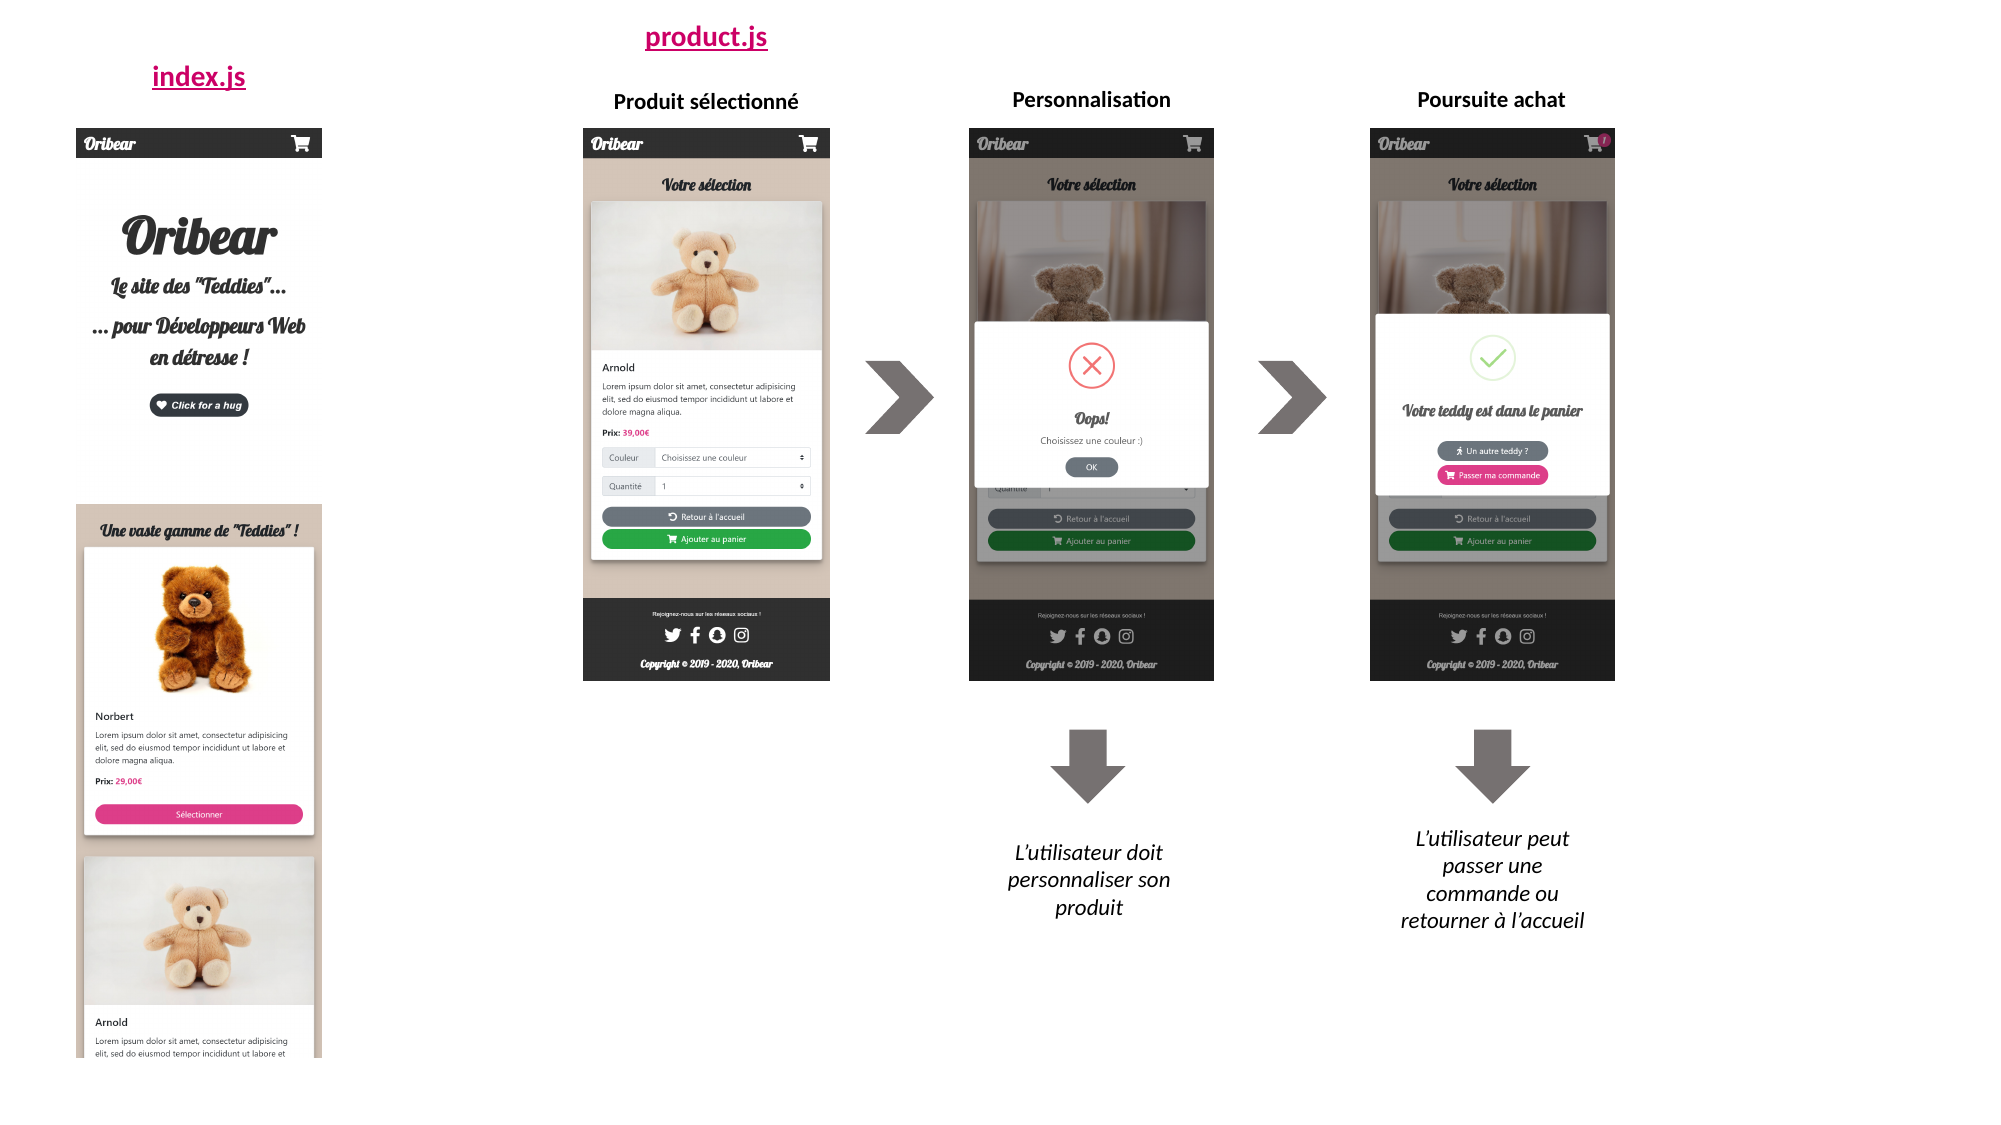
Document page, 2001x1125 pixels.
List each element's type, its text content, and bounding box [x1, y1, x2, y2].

text_box L’utilisateur peut passer une commande ou retourner à l’accueil [1378, 815, 1607, 941]
text_box Poursuite achat [1351, 77, 1632, 120]
text_box Personnalisation [951, 77, 1232, 120]
text_box [1050, 729, 1126, 804]
text_box index.js [84, 49, 313, 100]
picture [969, 128, 1215, 681]
text_box Produit sélectionné [566, 78, 847, 121]
picture [76, 128, 322, 1058]
text_box [1255, 359, 1329, 435]
text_box L’utilisateur doit personnaliser son produit [975, 829, 1204, 927]
text_box product.js [592, 10, 821, 61]
text_box [1455, 729, 1531, 804]
text_box [862, 359, 936, 435]
picture [1370, 128, 1616, 681]
picture [583, 128, 830, 681]
